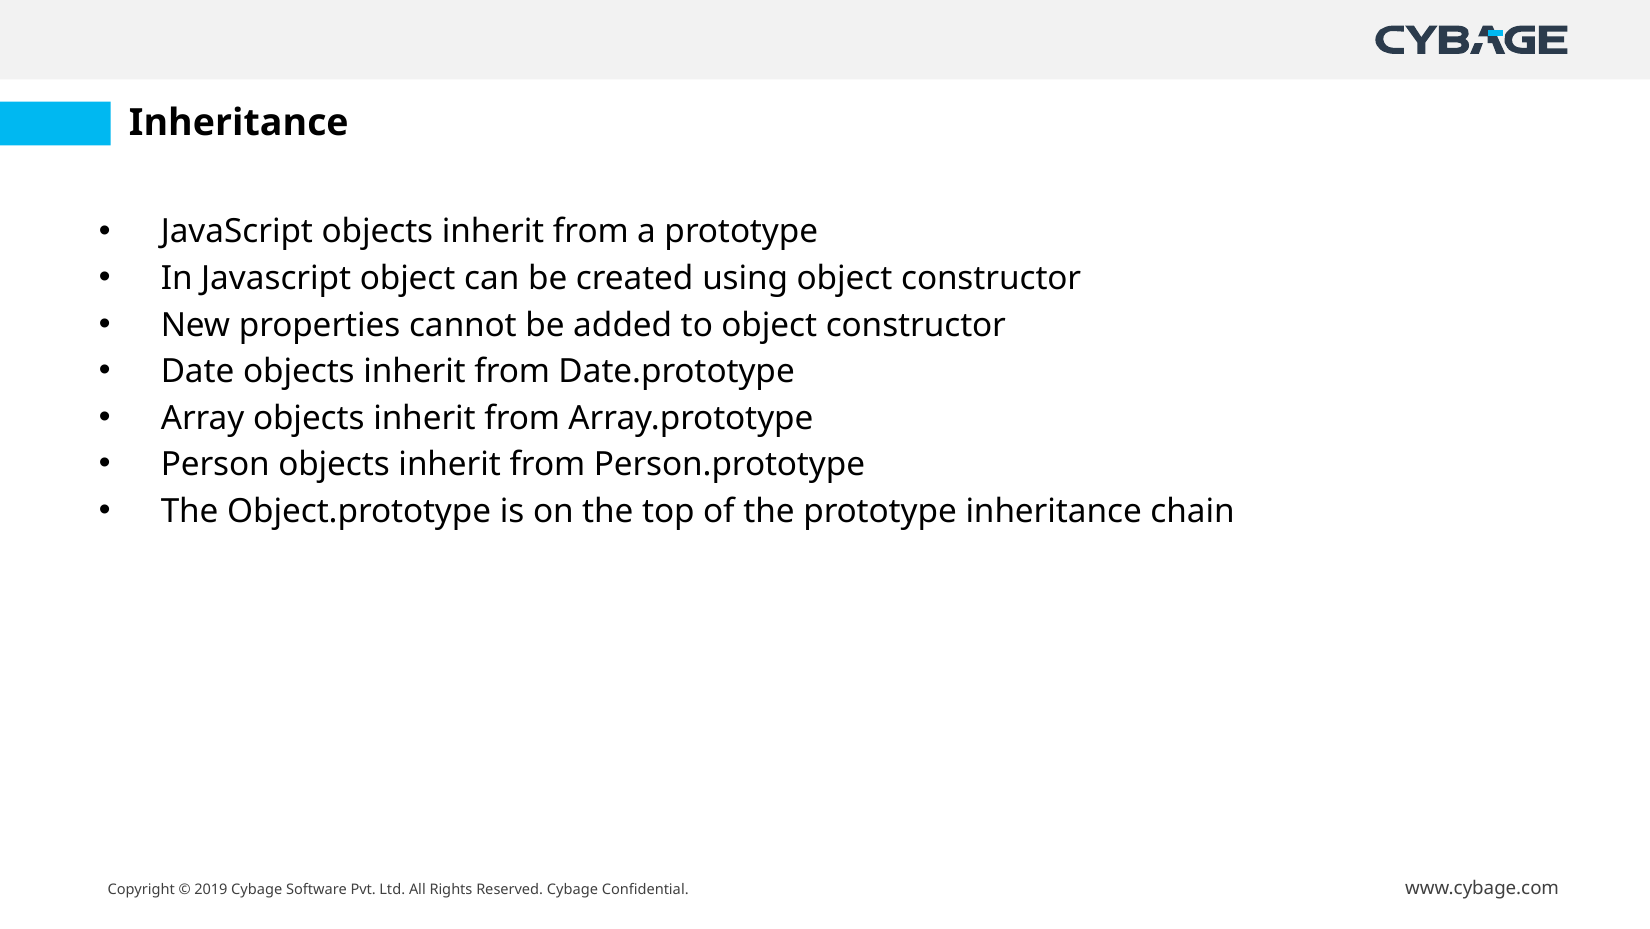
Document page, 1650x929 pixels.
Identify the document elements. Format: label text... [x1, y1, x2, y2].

title Inheritance [112, 89, 1598, 171]
list JavaScript objects inherit from a prototype In Javascript object can be created using object constructor New properties cannot be added to object constructor Date objects inherit from Date.prototype Array objects inherit from Array.prototype Person objects inherit from Person.prototype The Object.prototype is on the top of the prototype inheritance chain [82, 201, 1568, 815]
